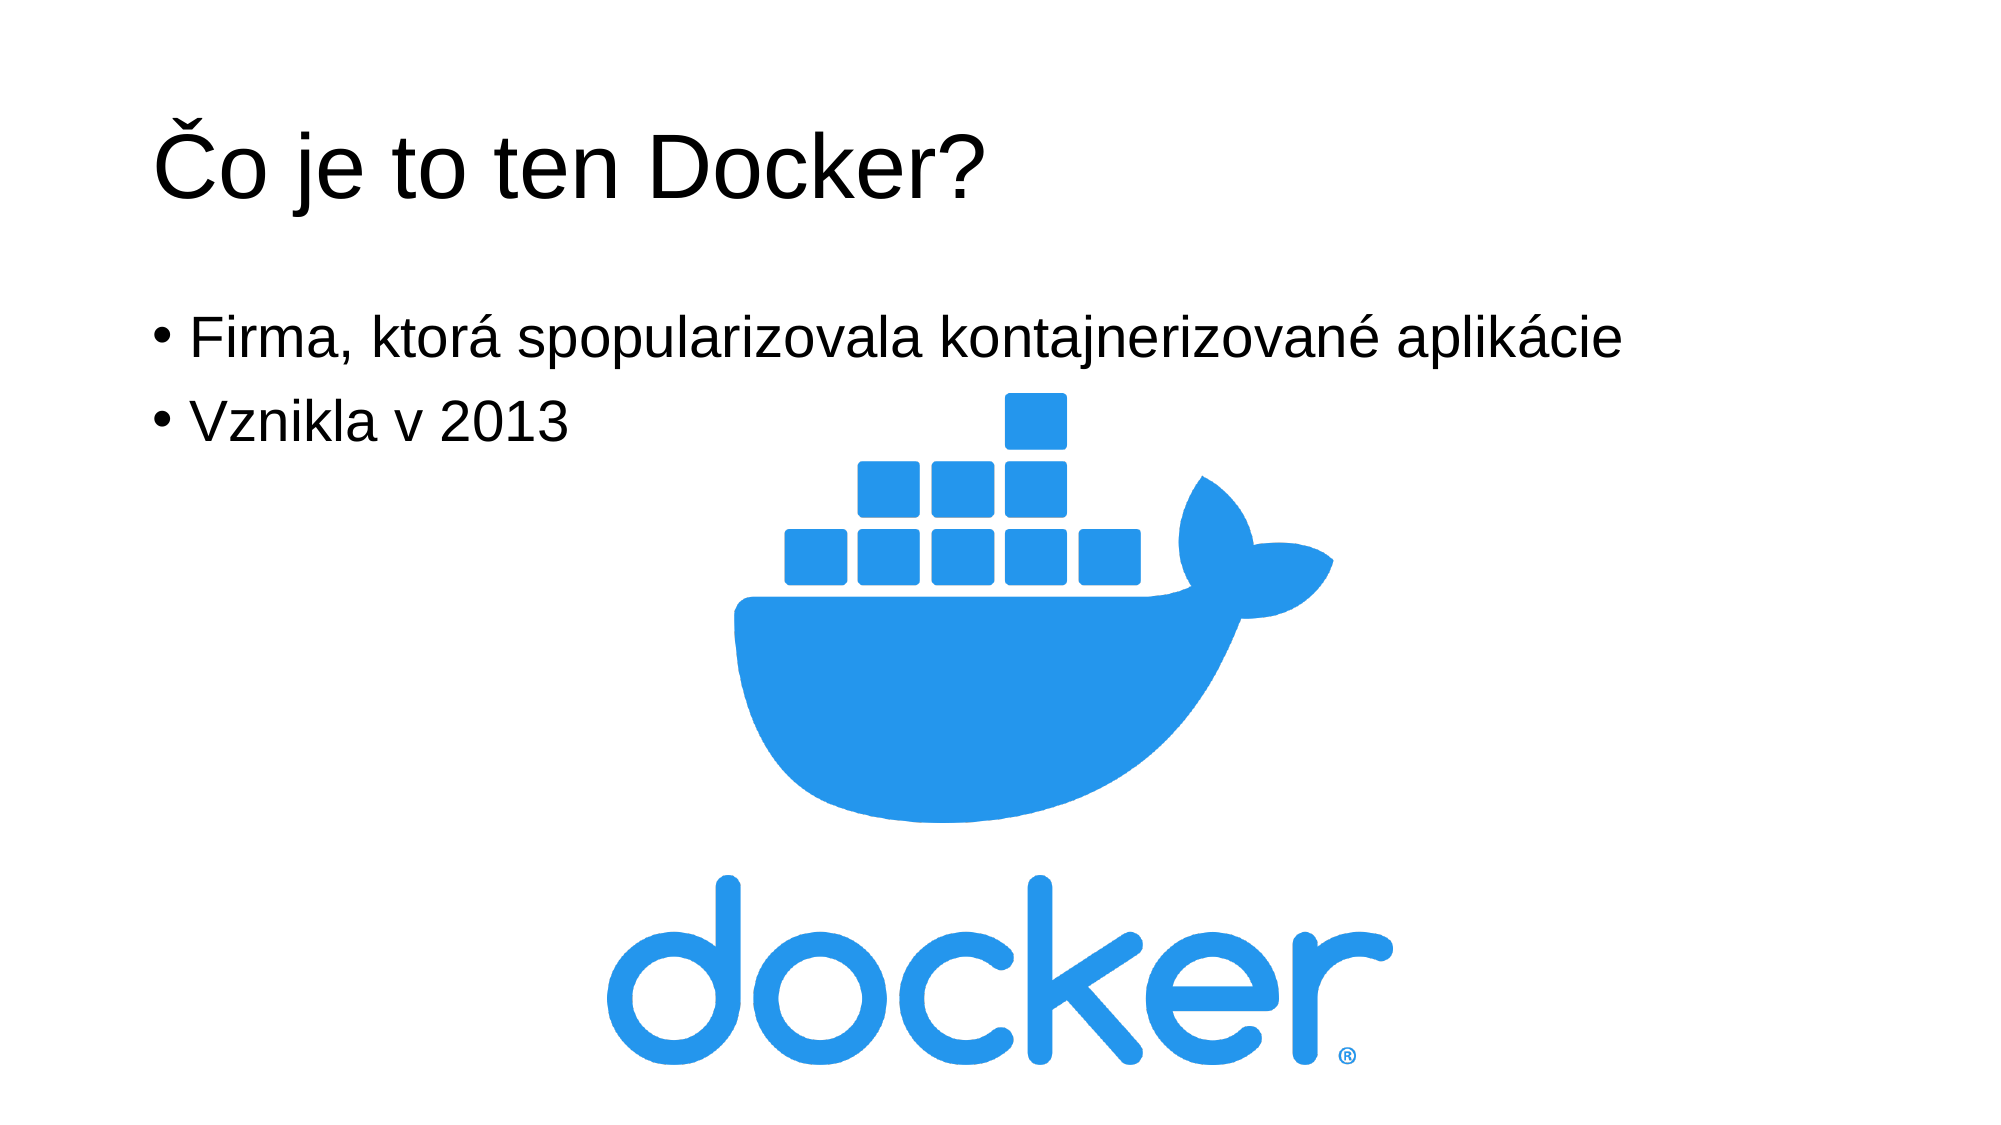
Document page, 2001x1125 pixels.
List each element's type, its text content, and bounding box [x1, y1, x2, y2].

list Firma, ktorá spopularizovala kontajnerizované aplikácie Vznikla v 2013 [137, 299, 1863, 1014]
picture [607, 393, 1393, 1066]
title Čo je to ten Docker? [137, 59, 1863, 278]
